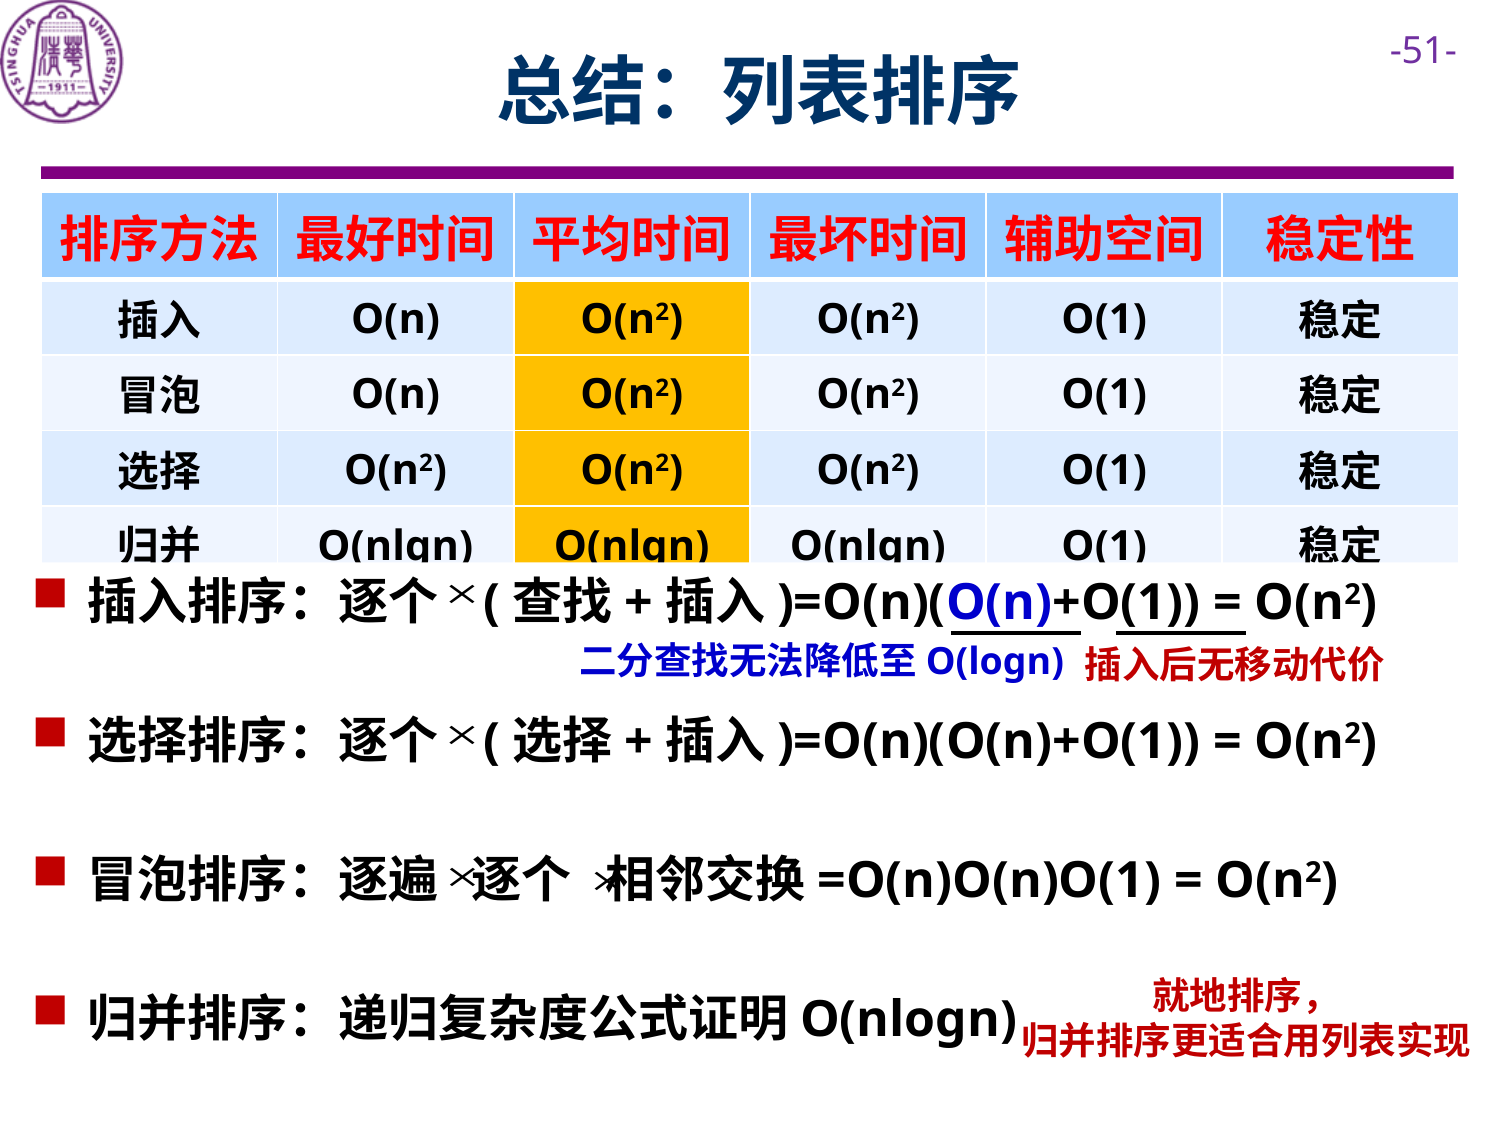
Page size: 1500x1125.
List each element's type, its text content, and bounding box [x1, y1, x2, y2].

table_cell O(1) [987, 431, 1221, 505]
table_cell O(nlgn) [751, 507, 985, 560]
table_header 稳定性 [1223, 193, 1458, 277]
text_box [16, 840, 1500, 917]
table_cell O(n2) [515, 356, 749, 430]
table_cell O(n2) [515, 431, 749, 505]
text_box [16, 562, 1479, 639]
table_cell 选择 [42, 431, 277, 505]
title 总结：列表排序 [135, 13, 1383, 165]
text_box 就地排序， 归并排序更适合用列表实现 [983, 964, 1500, 1069]
text_box 插入后无移动代价 [1069, 648, 1400, 694]
table_cell O(1) [987, 282, 1221, 354]
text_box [16, 701, 1479, 778]
table_cell O(nlgn) [515, 507, 749, 560]
table_header 辅助空间 [987, 193, 1221, 277]
table_cell 稳定 [1223, 356, 1458, 430]
table_cell O(nlgn) [278, 507, 513, 560]
table_cell 稳定 [1223, 507, 1458, 560]
picture [0, 0, 124, 124]
table_header 平均时间 [515, 193, 749, 277]
table_cell 稳定 [1223, 431, 1458, 505]
table_cell O(n2) [751, 356, 985, 430]
table_cell O(n2) [751, 282, 985, 354]
table_cell O(1) [987, 507, 1221, 560]
table_header 排序方法 [42, 193, 277, 277]
table_cell 冒泡 [42, 356, 277, 430]
table_cell 归并 [42, 507, 277, 560]
table_cell 插入 [42, 282, 277, 354]
table_cell O(n2) [278, 431, 513, 505]
text_box 归并排序：递归复杂度公式证明O(nlogn) [16, 979, 983, 1055]
table_cell O(n2) [751, 431, 985, 505]
table_cell O(n) [278, 282, 513, 354]
text_box 二分查找无法降低至O(logn) [564, 648, 1069, 690]
table_header 最坏时间 [751, 193, 985, 277]
table_cell O(n2) [515, 282, 749, 354]
table_header 最好时间 [278, 193, 513, 277]
table_cell O(1) [987, 356, 1221, 430]
table_cell O(n) [278, 356, 513, 430]
table_cell 稳定 [1223, 282, 1458, 354]
